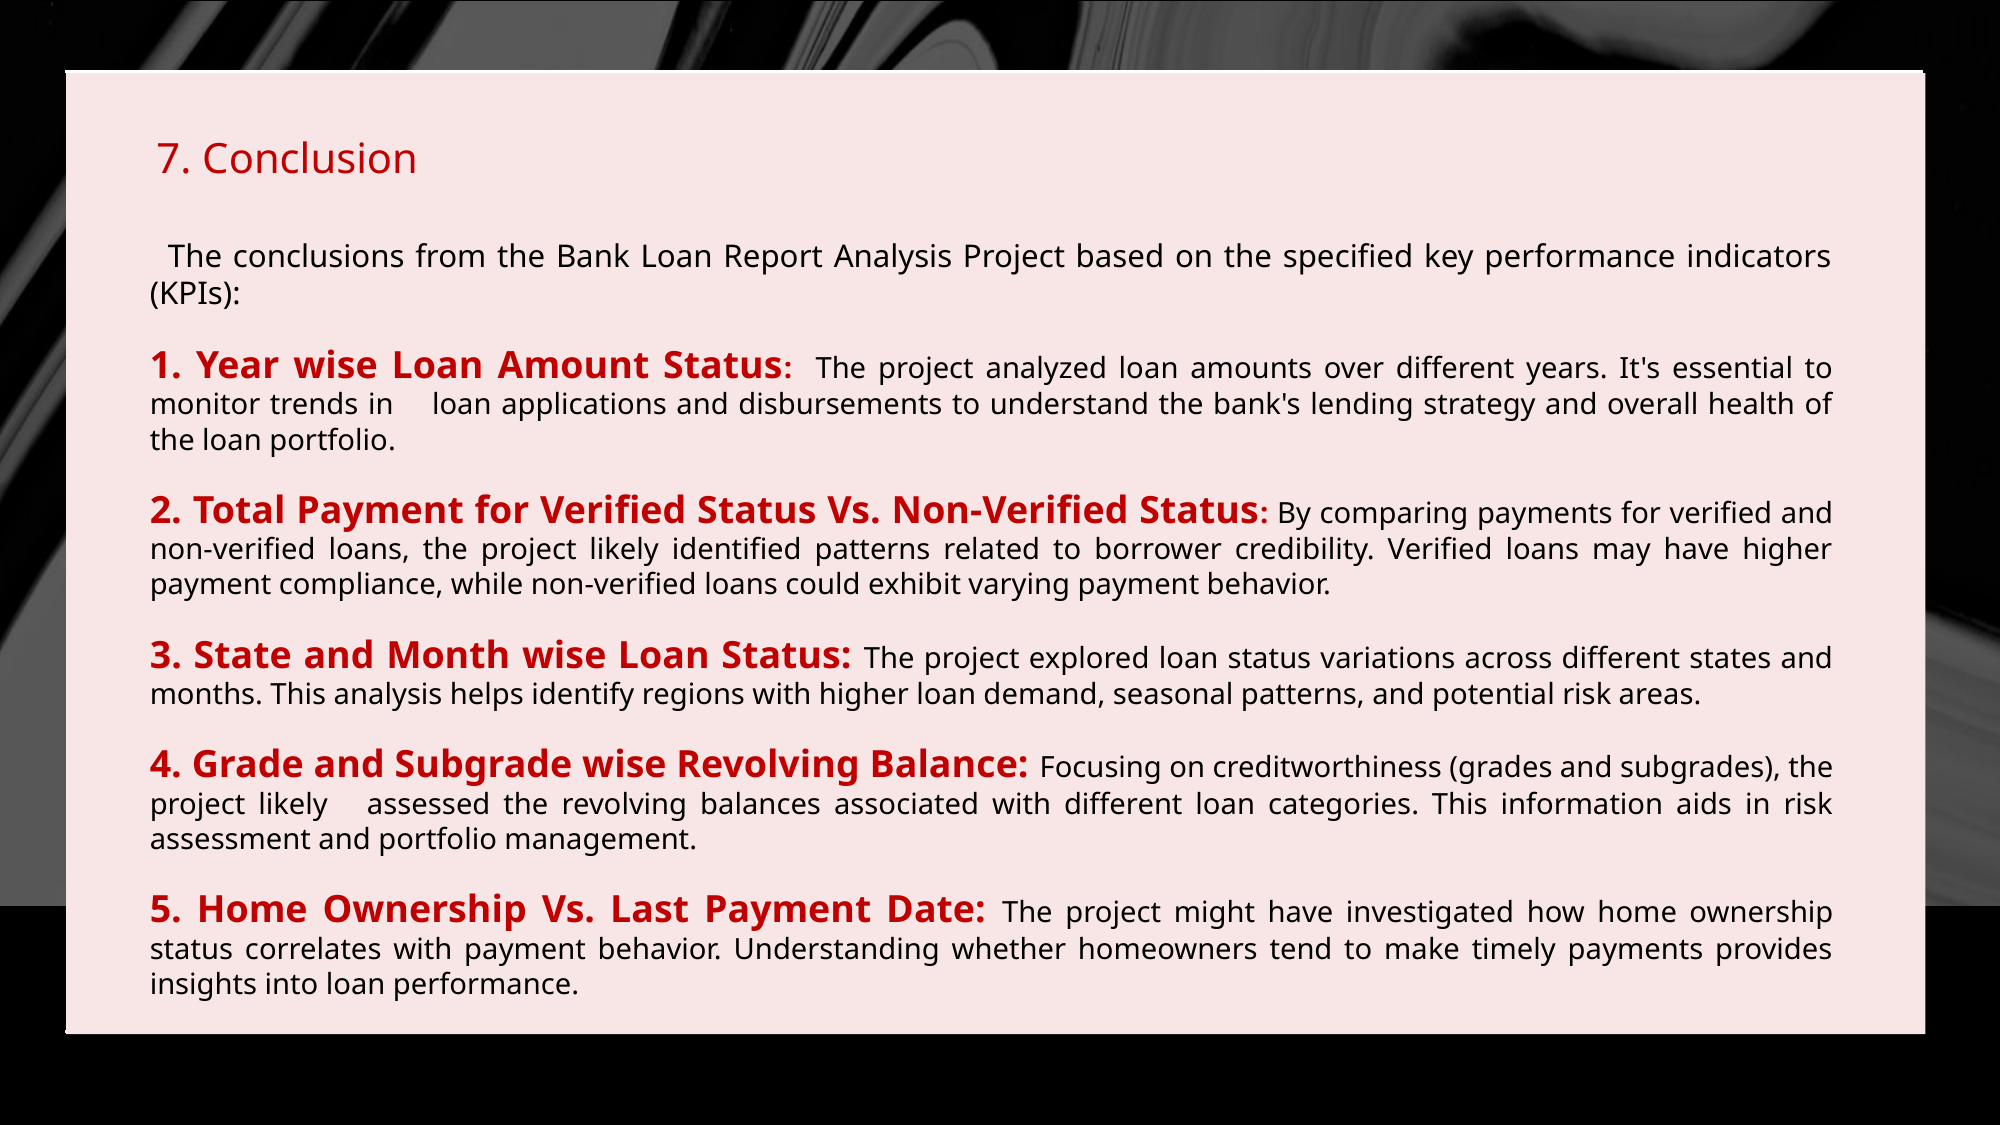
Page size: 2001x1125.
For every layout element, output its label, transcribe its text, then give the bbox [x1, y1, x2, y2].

text_box 7. Conclusion [141, 124, 514, 190]
text_box The conclusions from the Bank Loan Report Analysis Project based on the specified key performance indicators (KPIs): 1. Year wise Loan Amount Status: The project analyzed loan amounts over different years. It's essential to monitor trends in loan applications and disbursements to understand the bank's lending strategy and overall health of the loan portfolio. 2. Total Payment for Verified Status Vs. Non-Verified Status: By comparing payments for verified and non-verified loans, the project likely identified patterns related to borrower credibility. Verified loans may have higher payment compliance, while non-verified loans could exhibit varying payment behavior. 3. State and Month wise Loan Status: The project explored loan status variations across different states and months. This analysis helps identify regions with higher loan demand, seasonal patterns, and potential risk areas. 4. Grade and Subgrade wise Revolving Balance: Focusing on creditworthiness (grades and subgrades), the project likely assessed the revolving balances associated with different loan categories. This information aids in risk assessment and portfolio management. 5. Home Ownership Vs. Last Payment Date: The project might have investigated how home ownership status correlates with payment behavior. Understanding whether homeowners tend to make timely payments provides insights into loan performance. Overall, this Bank Loan Report Analysis Project combined SQL for data manipulation and Power BI, excel and Tableau for visualization to create a comprehensive report. Stakeholders can use these insights to make informed decisions regarding loan applications, approvals, and risk management. [135, 228, 1849, 1125]
text_box [66, 73, 1926, 1035]
picture [0, 1, 2000, 906]
